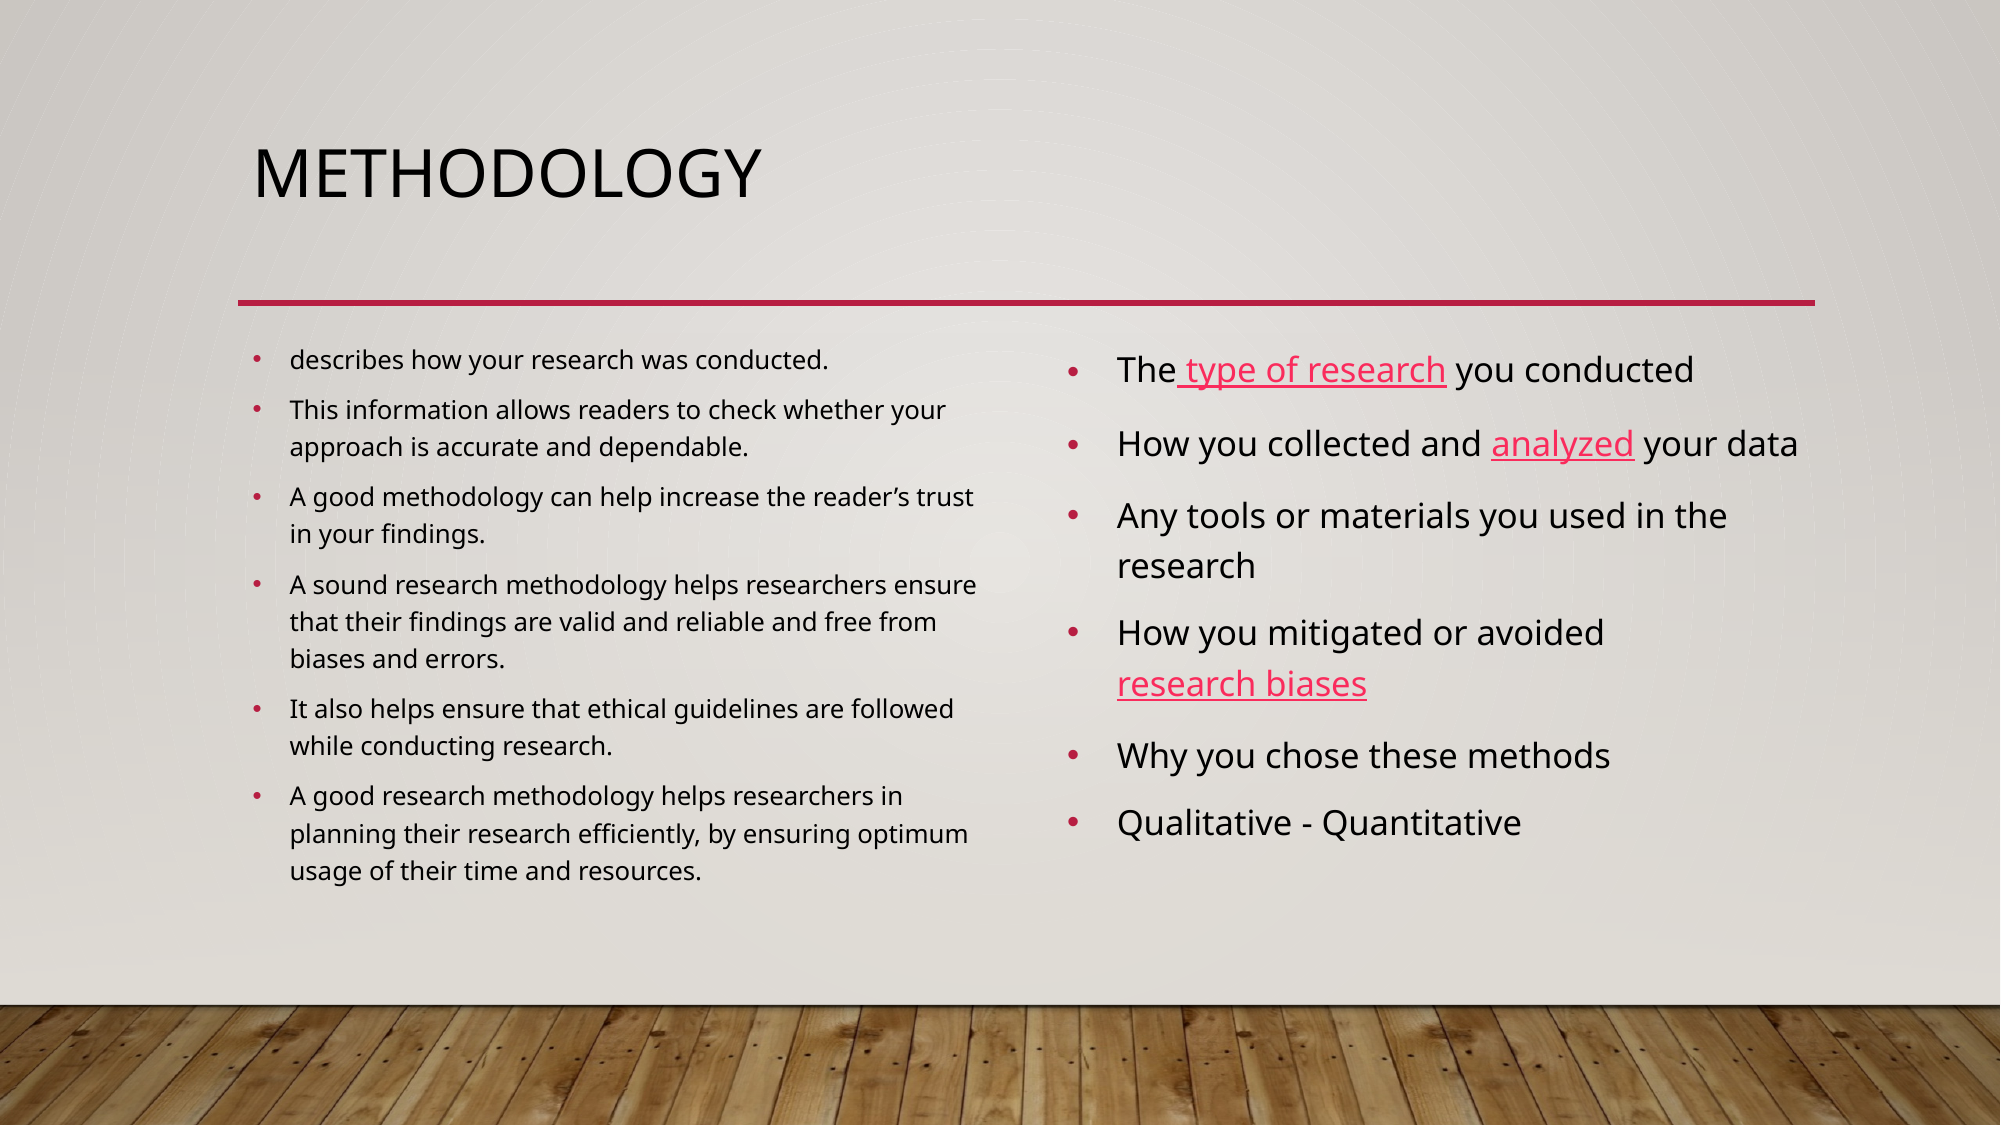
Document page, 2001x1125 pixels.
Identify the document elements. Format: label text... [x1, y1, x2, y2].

list The type of research you conducted How you collected and analyzed your data Any tools or materials you used in the research How you mitigated or avoided research biases Why you chose these methods Qualitative - Quantitative [1052, 330, 1815, 896]
title methodology [237, 132, 1814, 306]
list describes how your research was conducted. This information allows readers to check whether your approach is accurate and dependable. A good methodology can help increase the reader’s trust in your findings. A sound research methodology helps researchers ensure that their findings are valid and reliable and free from biases and errors. It also helps ensure that ethical guidelines are followed while conducting research. A good research methodology helps researchers in planning their research efficiently, by ensuring optimum usage of their time and resources. [237, 329, 1000, 896]
picture [0, 1005, 2000, 1125]
